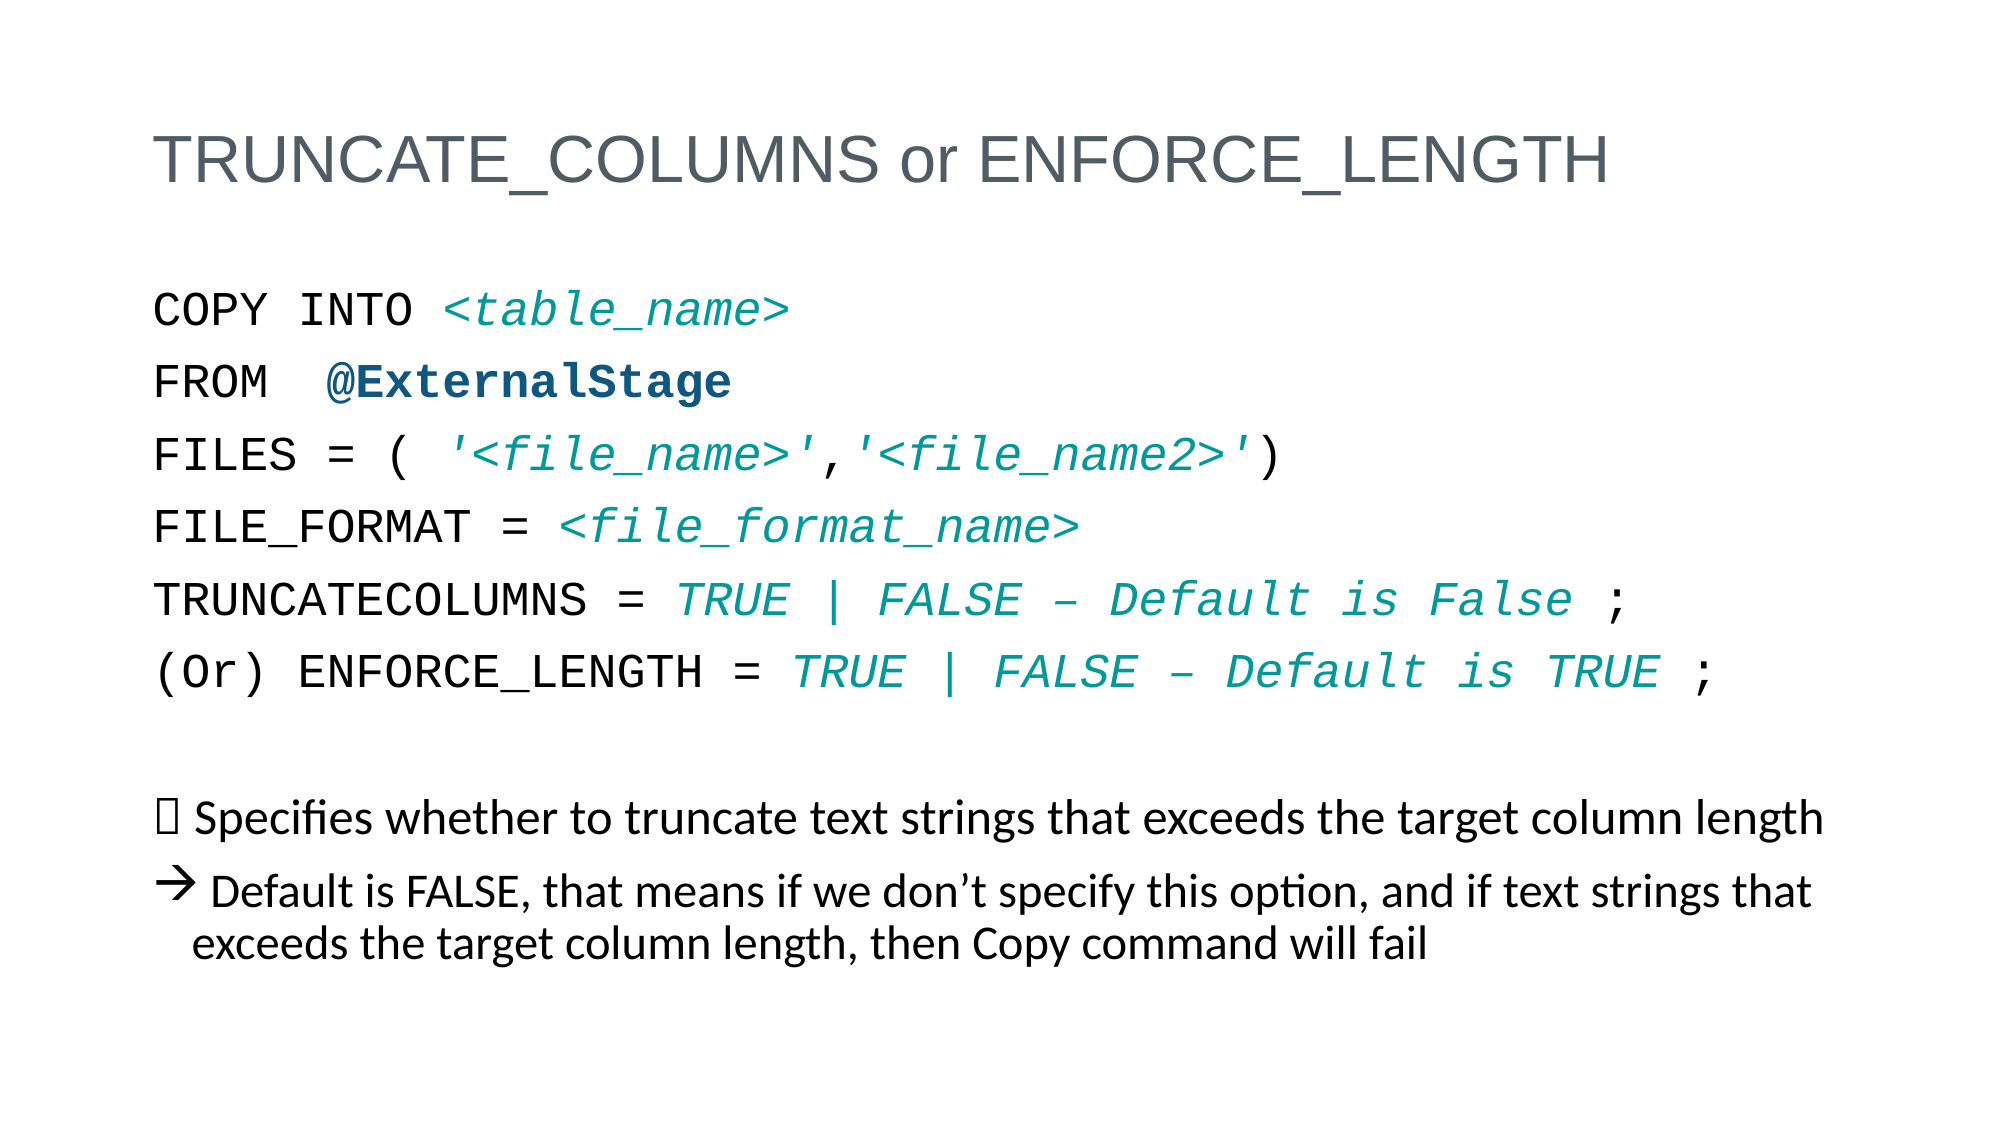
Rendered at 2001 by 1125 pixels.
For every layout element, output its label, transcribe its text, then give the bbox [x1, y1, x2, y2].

list COPY INTO <table_name> FROM @ExternalStage FILES = ( '<file_name>','<file_name2>') FILE_FORMAT = <file_format_name> TRUNCATECOLUMNS = TRUE | FALSE – Default is False ; (Or) ENFORCE_LENGTH = TRUE | FALSE – Default is TRUE ;  Specifies whether to truncate text strings that exceeds the target column length Default is FALSE, that means if we don’t specify this option, and if text strings that exceeds the target column length, then Copy command will fail [137, 275, 1863, 990]
title TRUNCATE_COLUMNS or ENFORCE_LENGTH [137, 80, 1863, 242]
